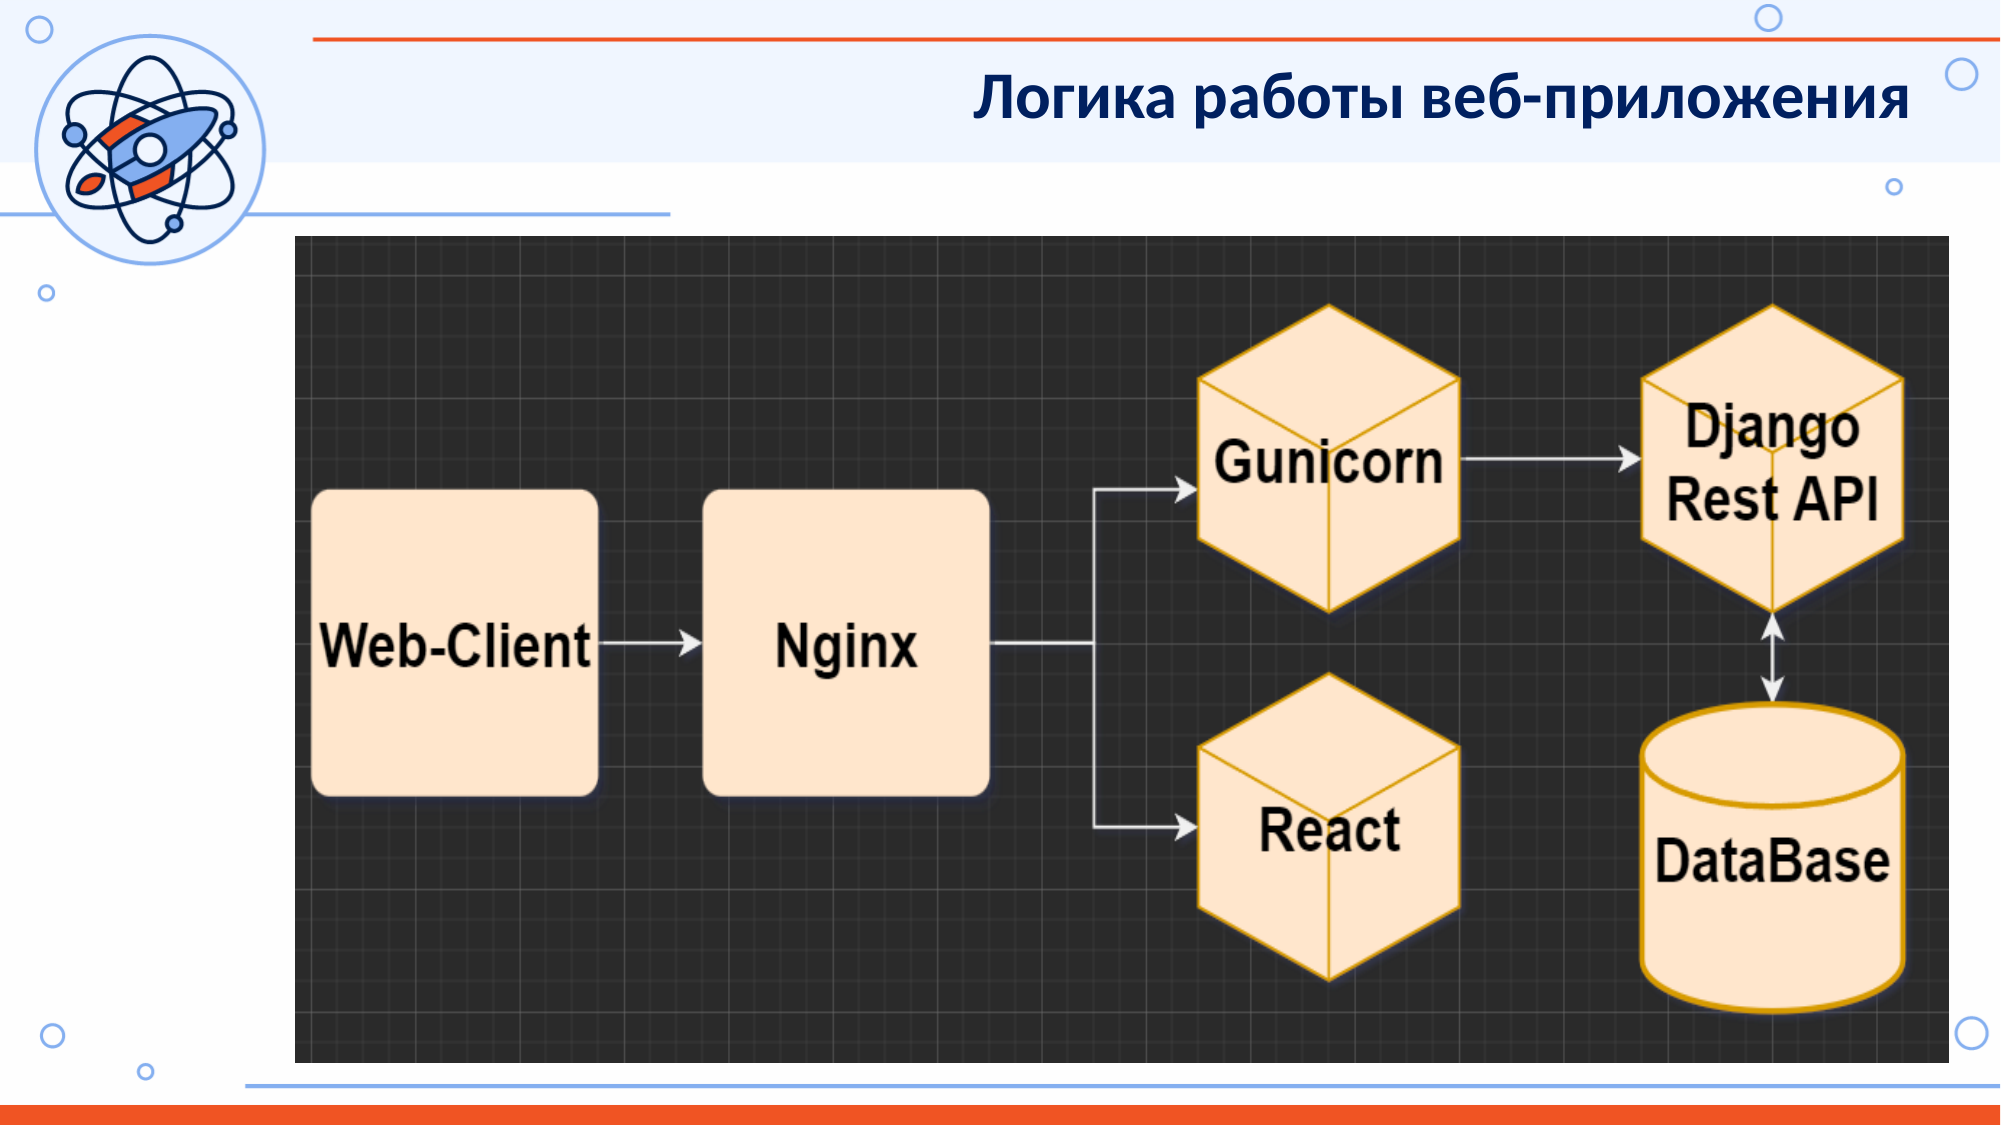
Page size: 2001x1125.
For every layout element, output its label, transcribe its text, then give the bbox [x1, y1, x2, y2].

text_box Логика работы веб-приложения [244, 44, 1928, 139]
picture [0, 0, 2001, 1125]
